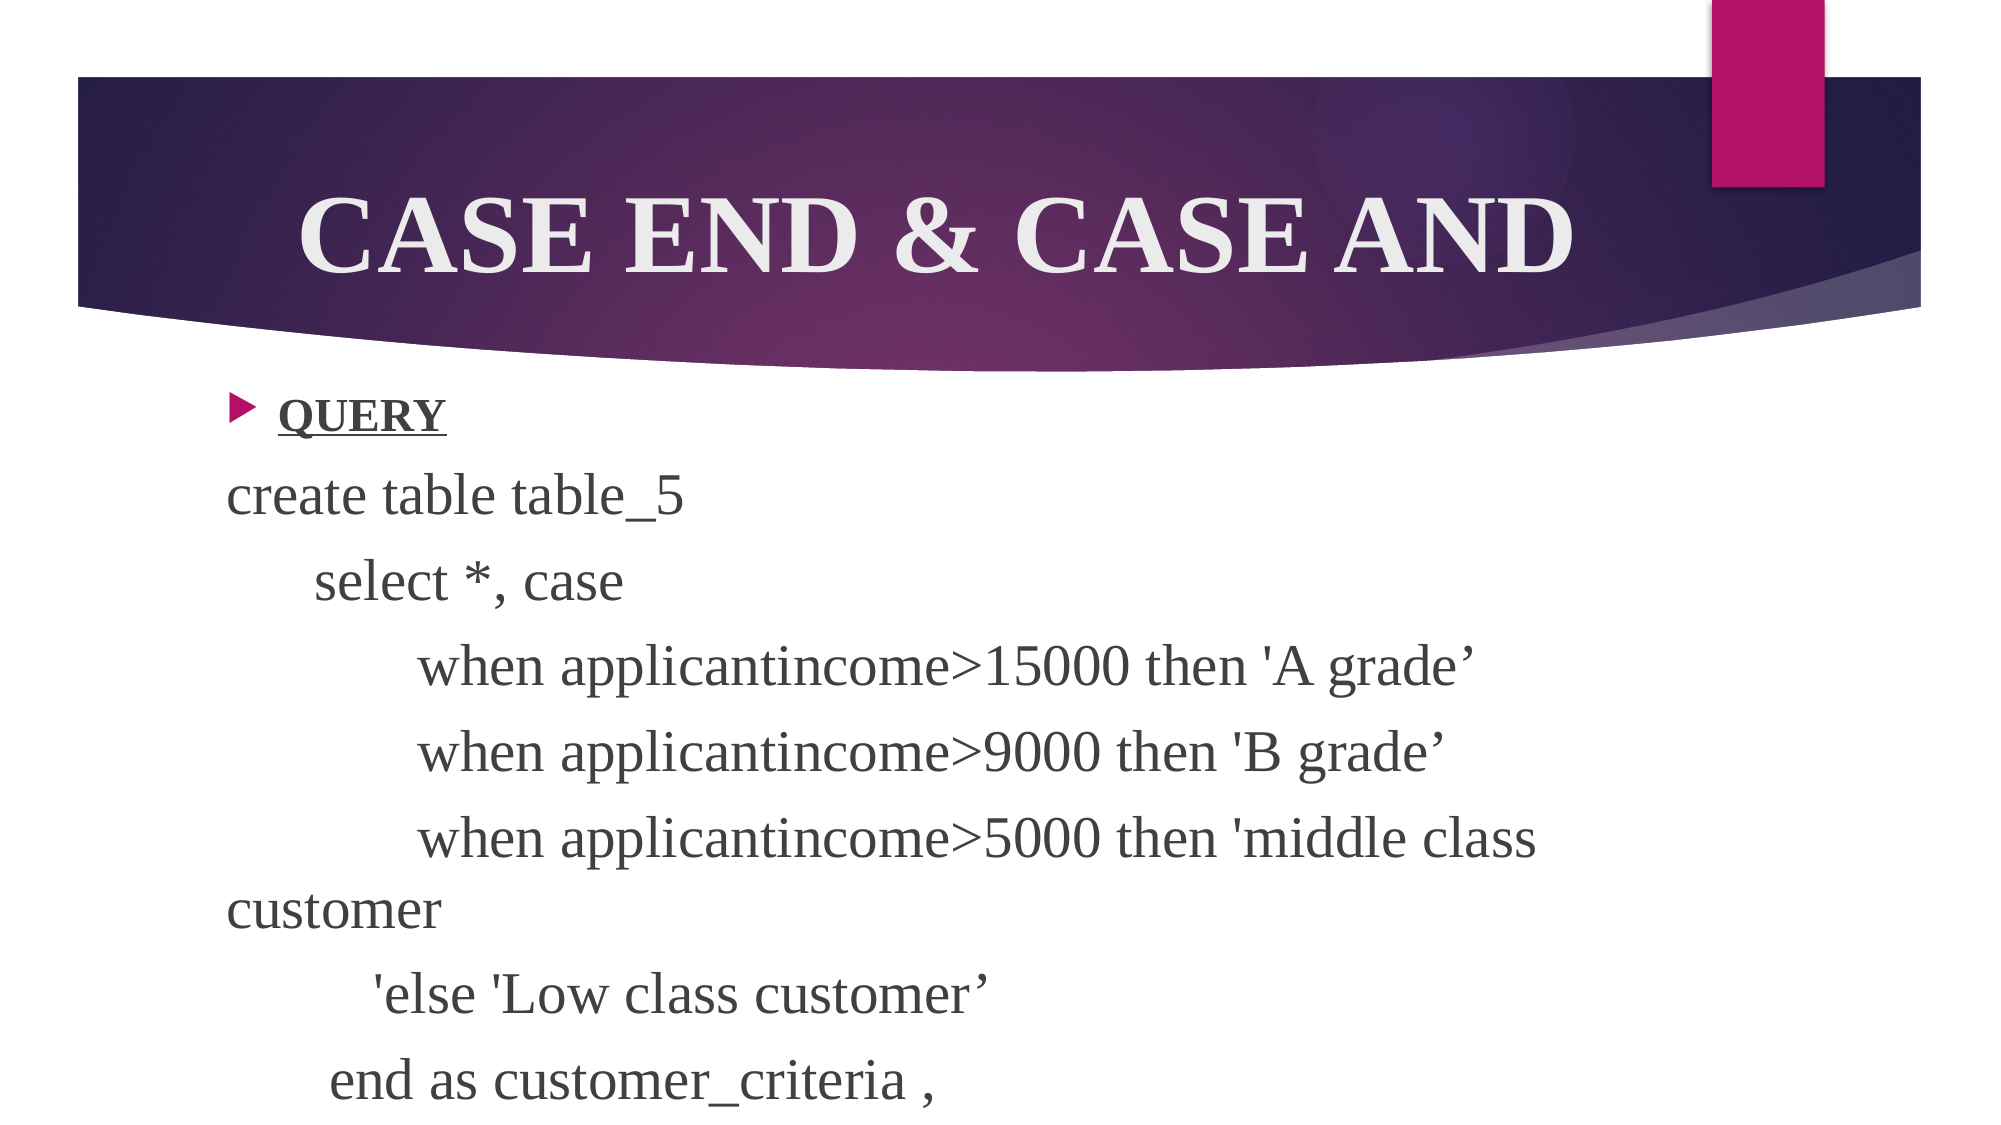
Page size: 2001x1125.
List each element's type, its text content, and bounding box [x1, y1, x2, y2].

title CASE END & CASE AND [281, 169, 1719, 286]
list QUERY create table table_5 select *, case when applicantincome>15000 then 'A grade’ when applicantincome>9000 then 'B grade’ when applicantincome>5000 then 'middle class customer 'else 'Low class customer’ end as customer_criteria , [211, 376, 1659, 1125]
